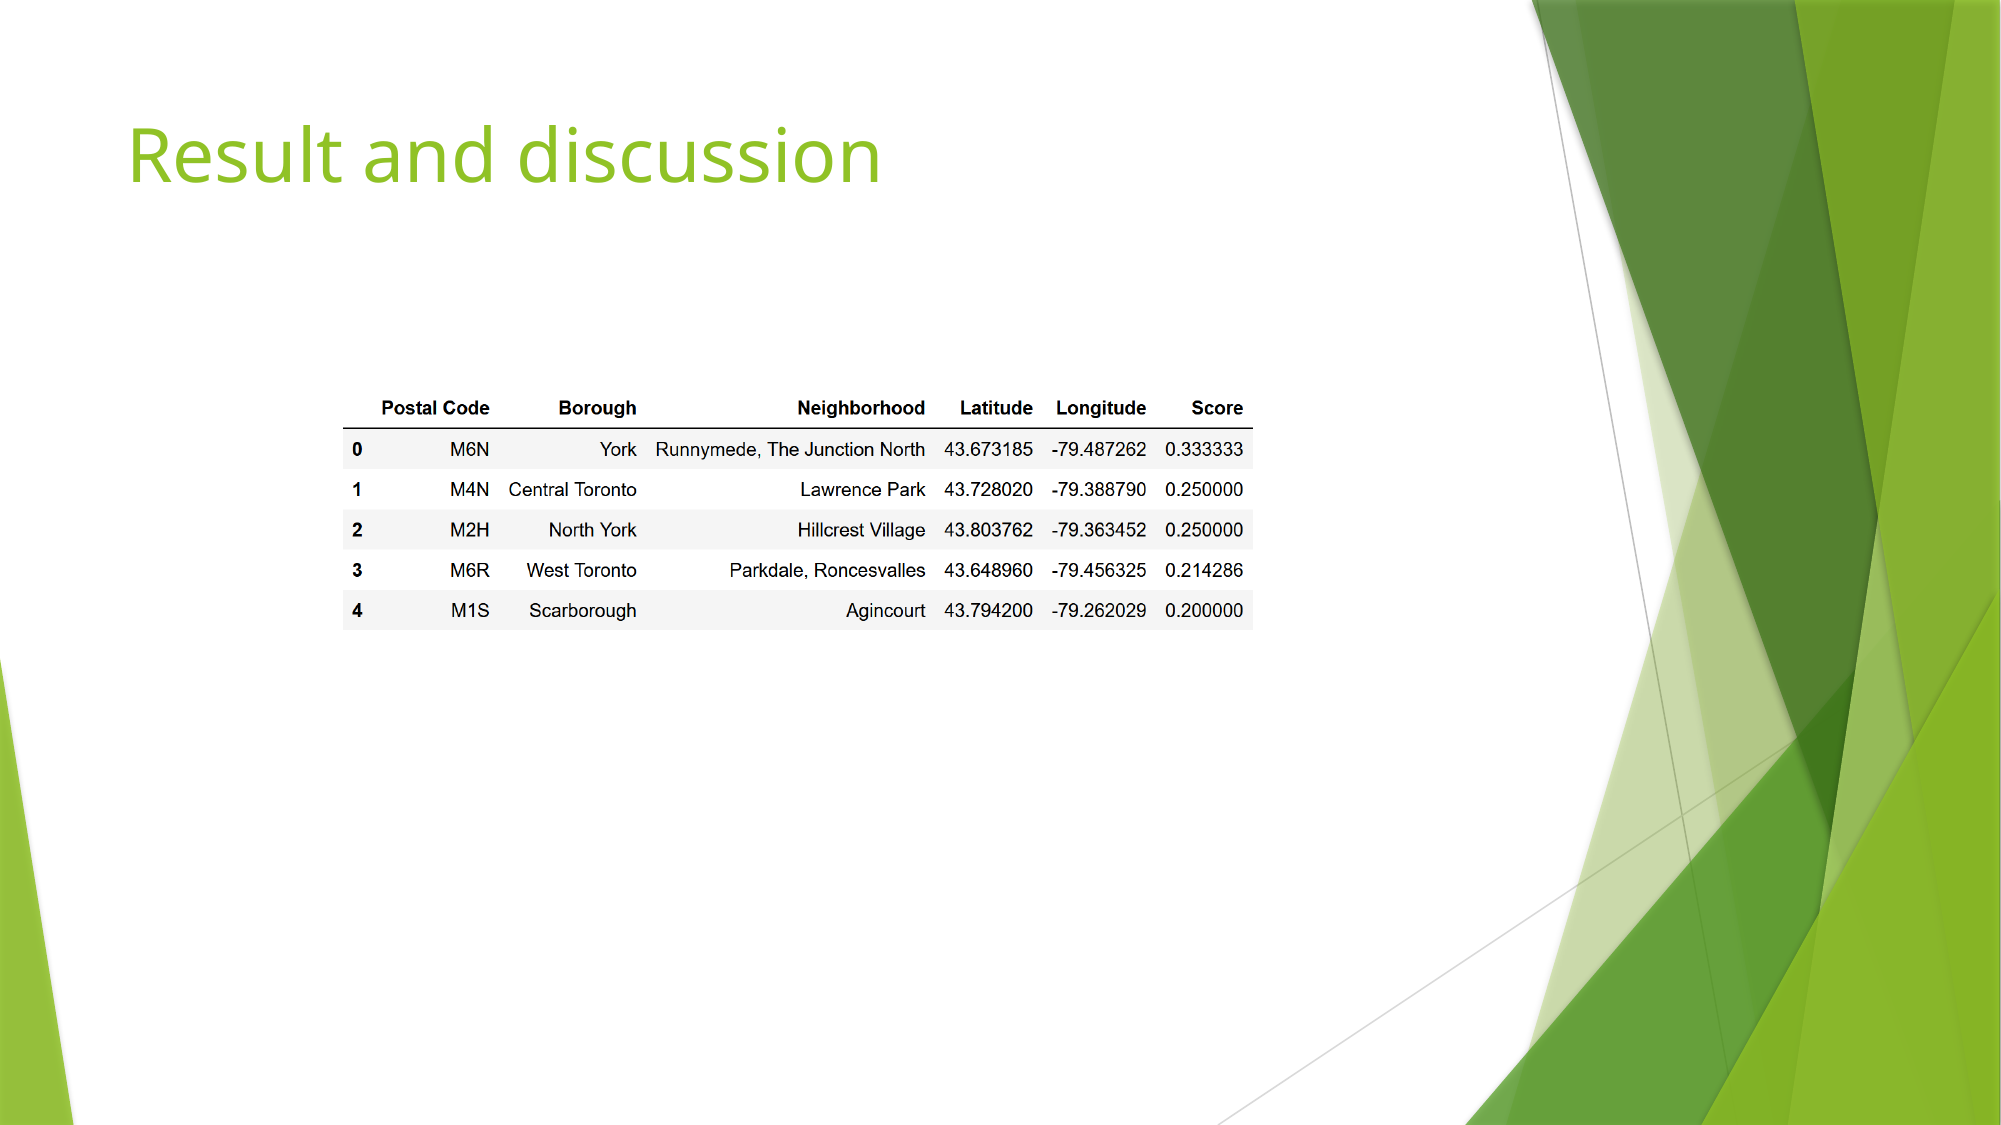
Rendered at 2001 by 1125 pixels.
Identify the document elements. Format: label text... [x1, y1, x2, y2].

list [332, 392, 1272, 645]
title Result and discussion [111, 99, 1522, 317]
